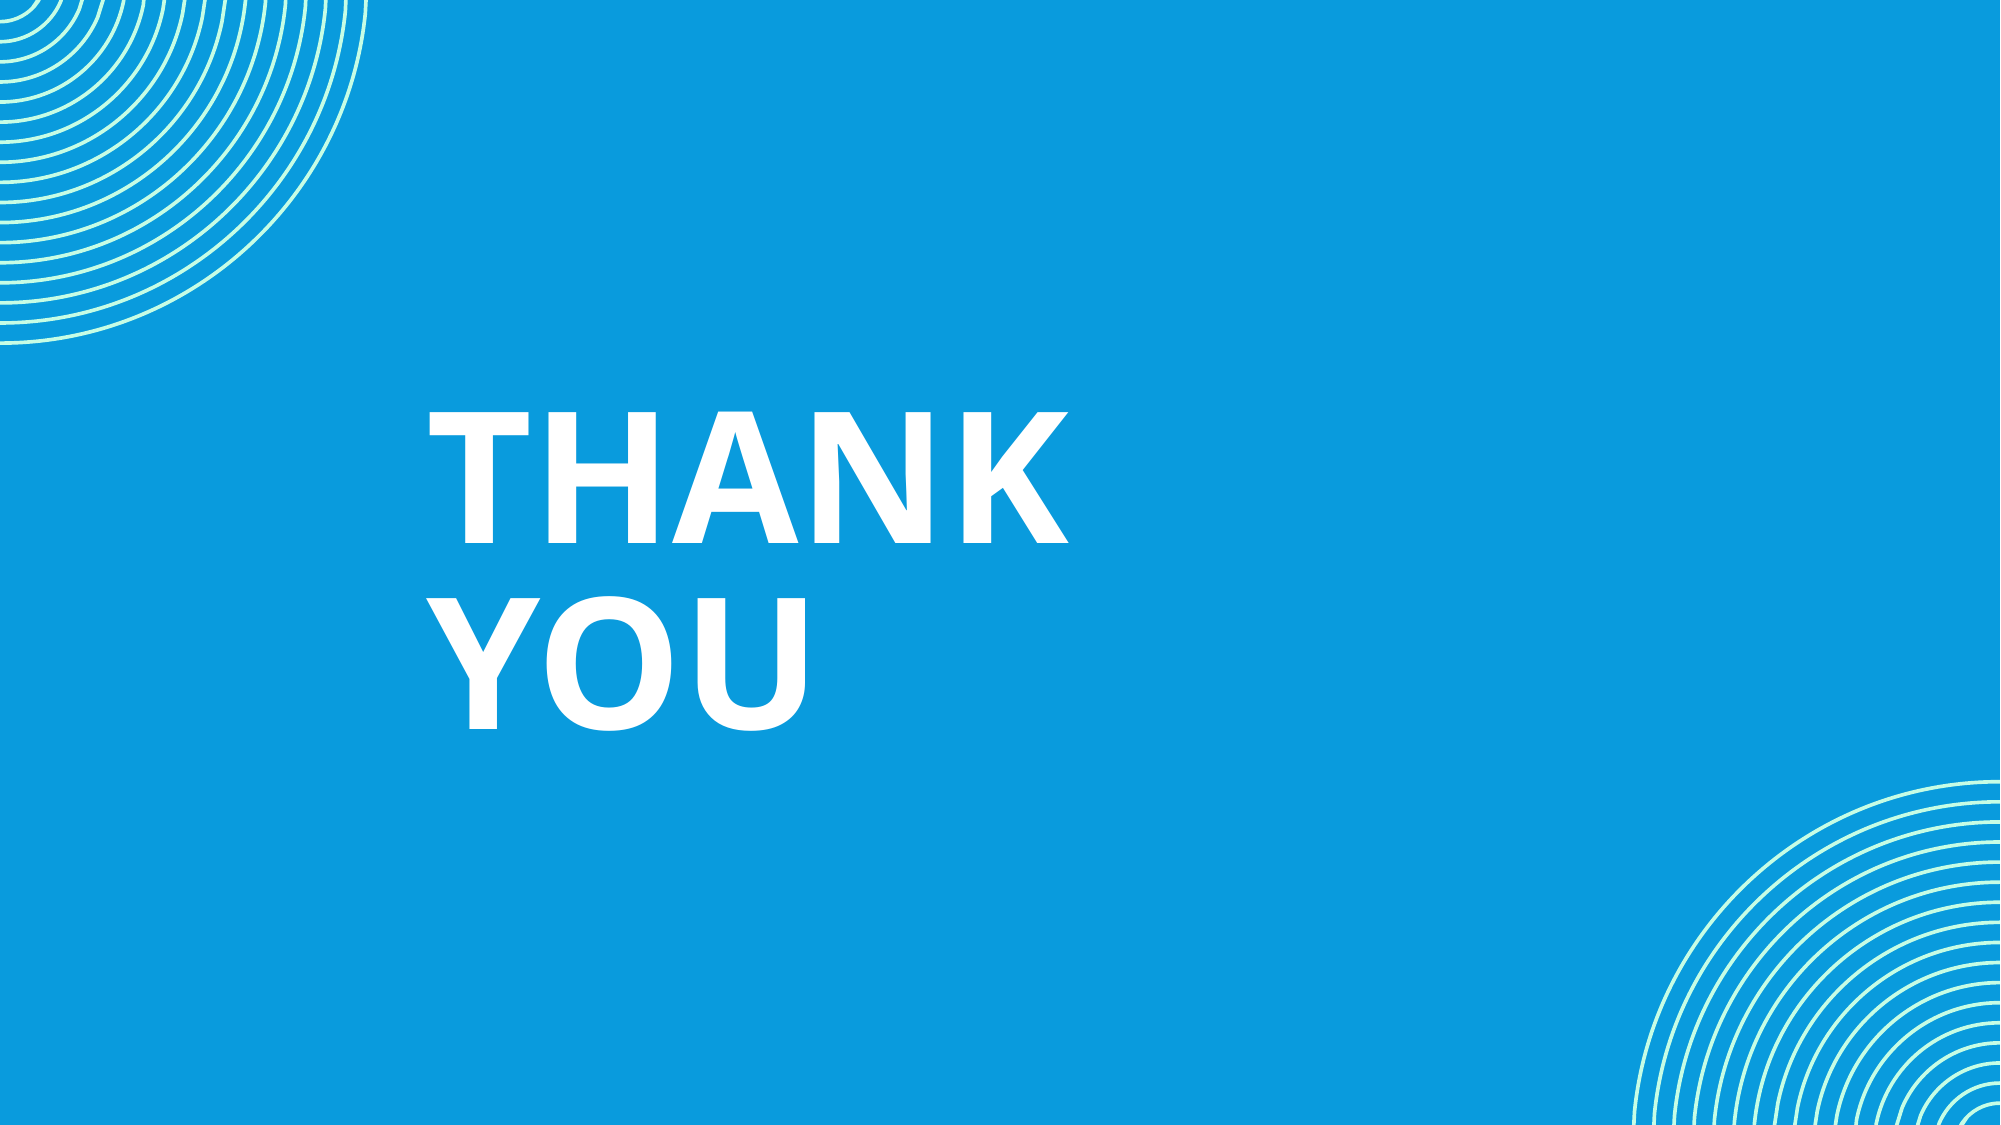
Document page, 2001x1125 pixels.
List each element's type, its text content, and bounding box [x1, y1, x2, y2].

title THANK YOU [411, 323, 1482, 839]
